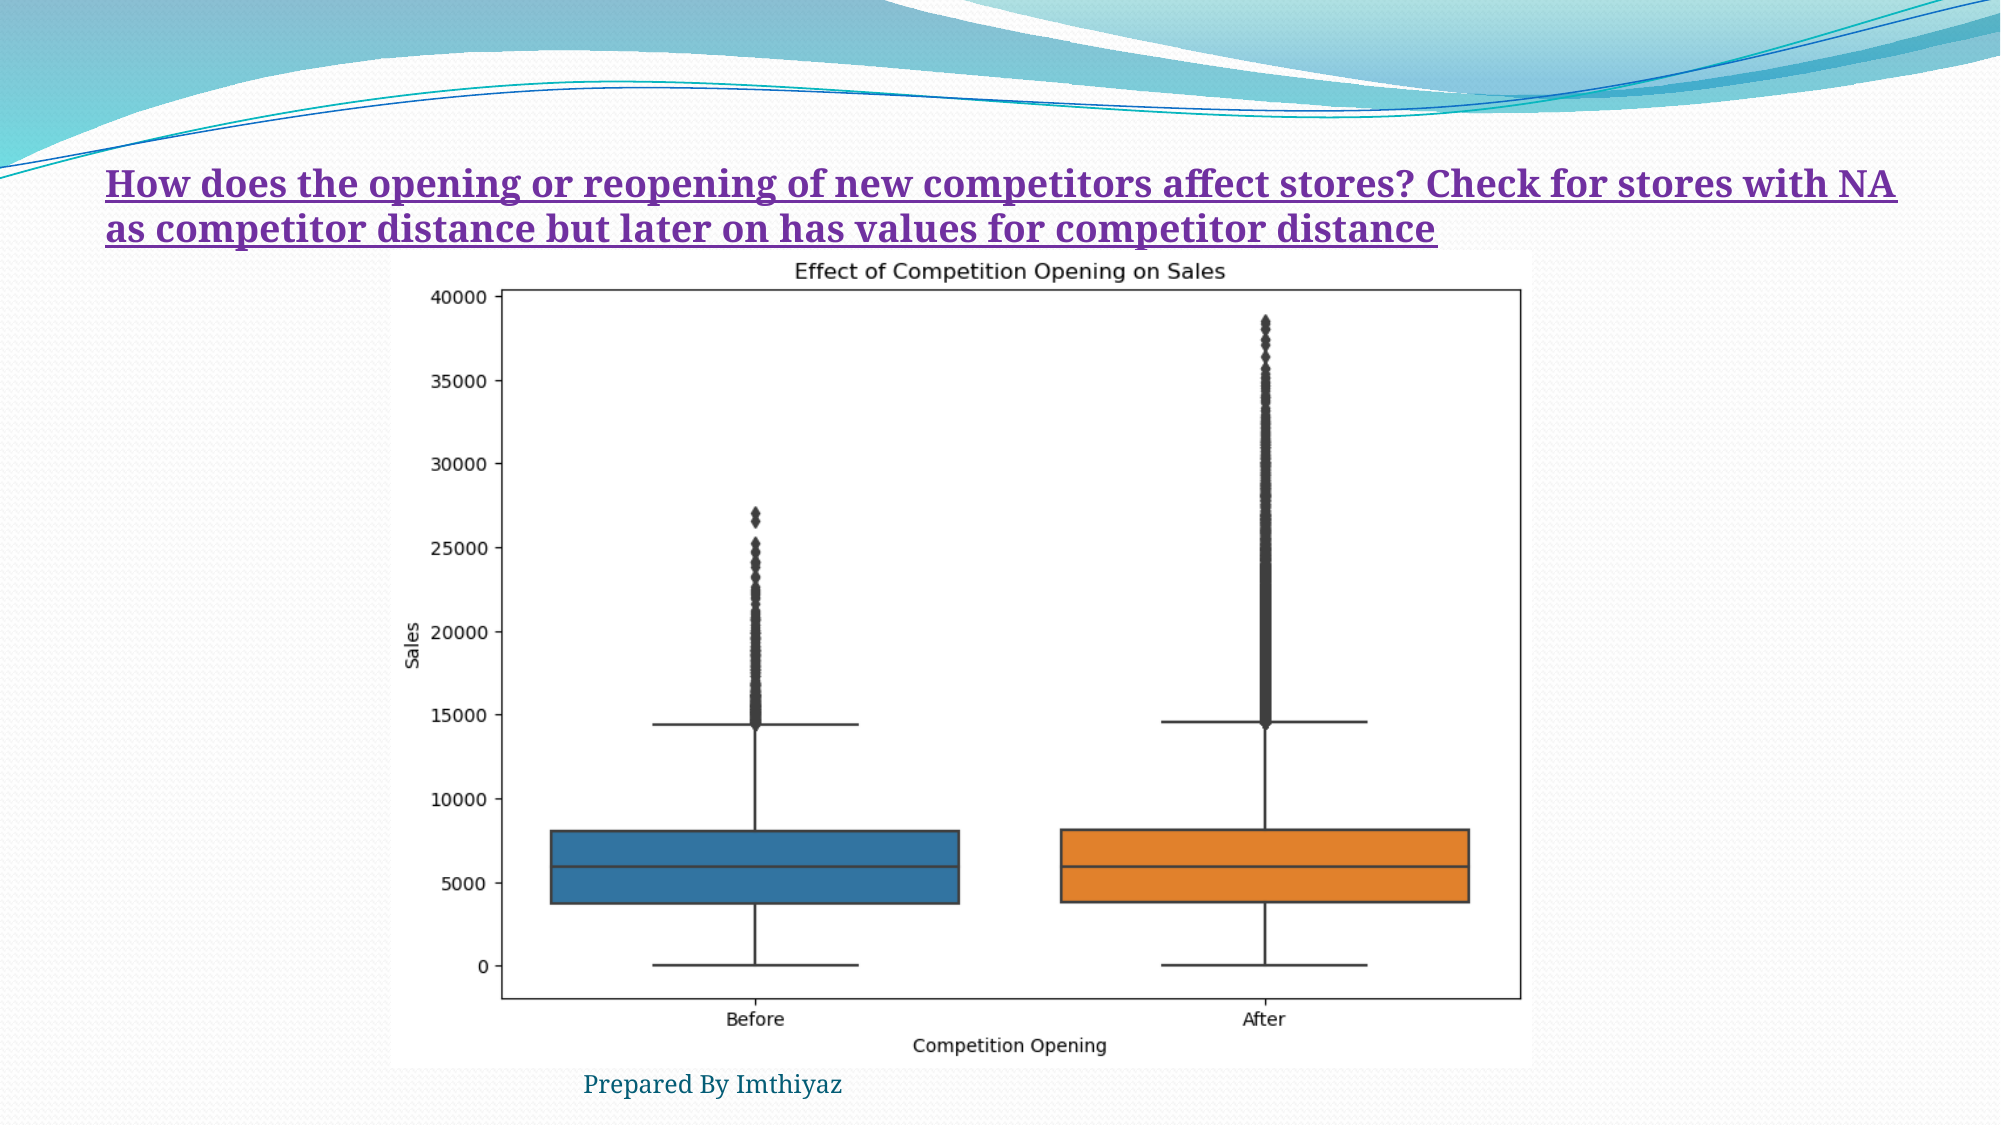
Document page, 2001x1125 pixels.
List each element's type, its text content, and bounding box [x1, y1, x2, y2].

footer Prepared By Imthiyaz [583, 1081, 1317, 1103]
picture [391, 250, 1533, 1069]
text_box How does the opening or reopening of new competitors affect stores? Check for stores with NA as competitor distance but later on has values for competitor distance [90, 152, 1950, 258]
